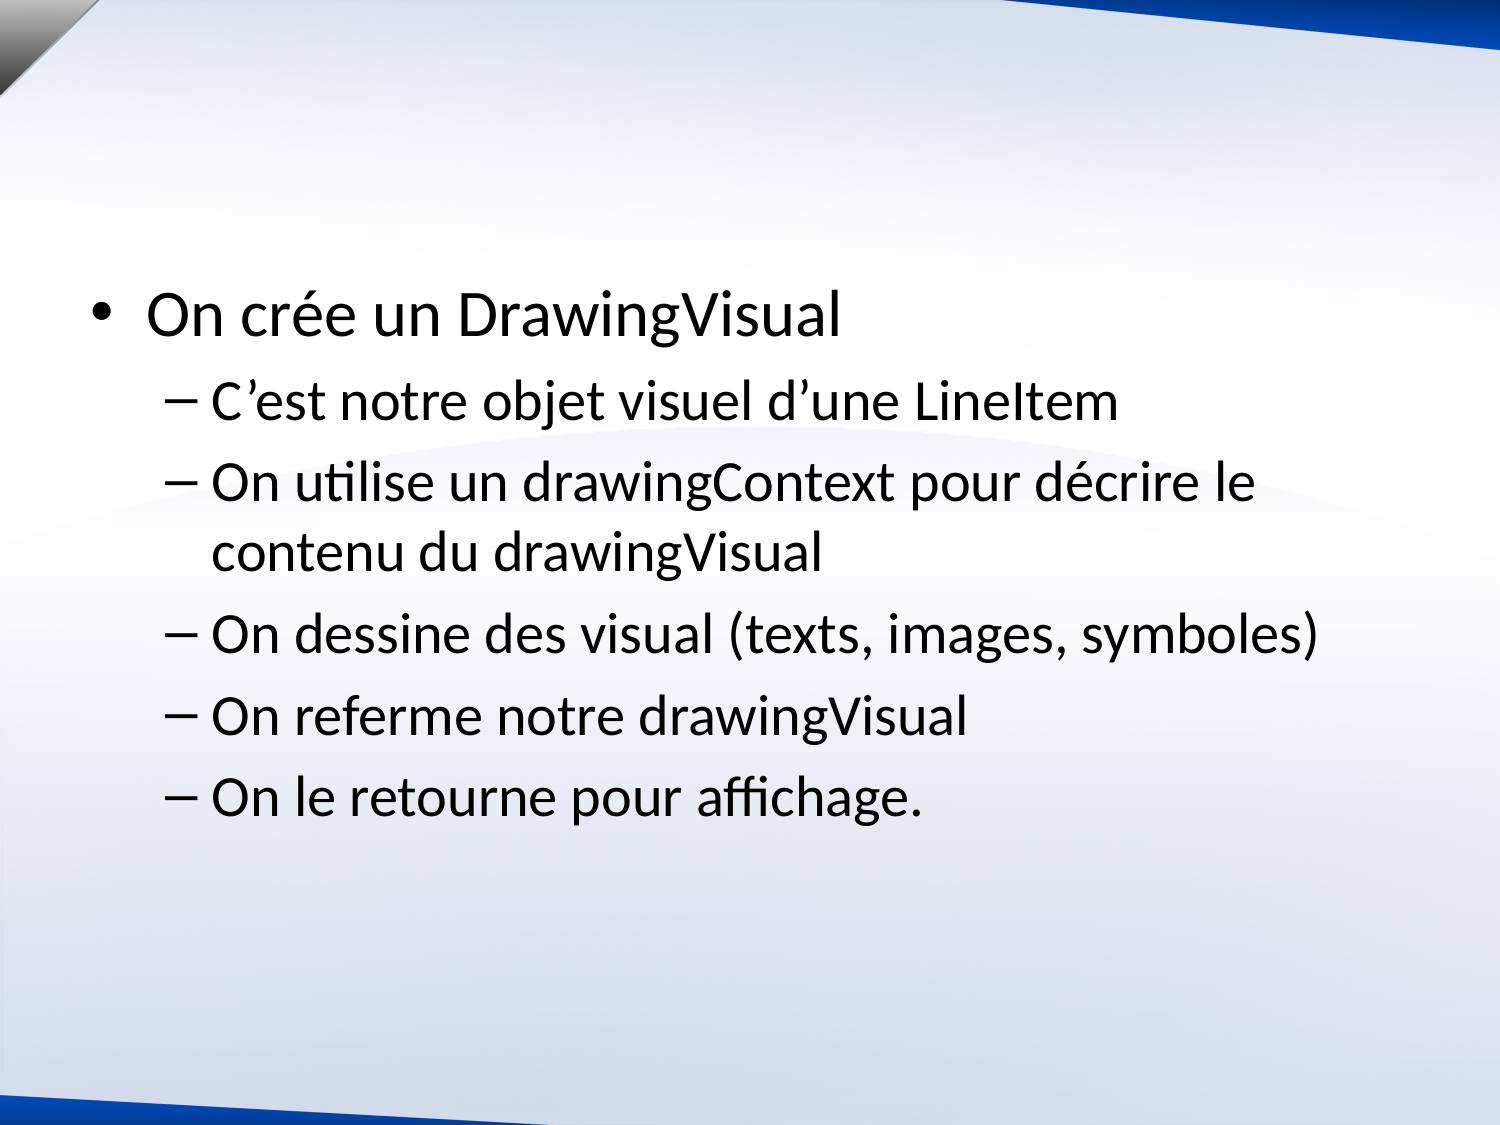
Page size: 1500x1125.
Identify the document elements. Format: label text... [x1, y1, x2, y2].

picture [0, 0, 1500, 1125]
list On crée un DrawingVisual C’est notre objet visuel d’une LineItem On utilise un drawingContext pour décrire le contenu du drawingVisual On dessine des visual (texts, images, symboles) On referme notre drawingVisual On le retourne pour affichage. [75, 262, 1425, 1005]
